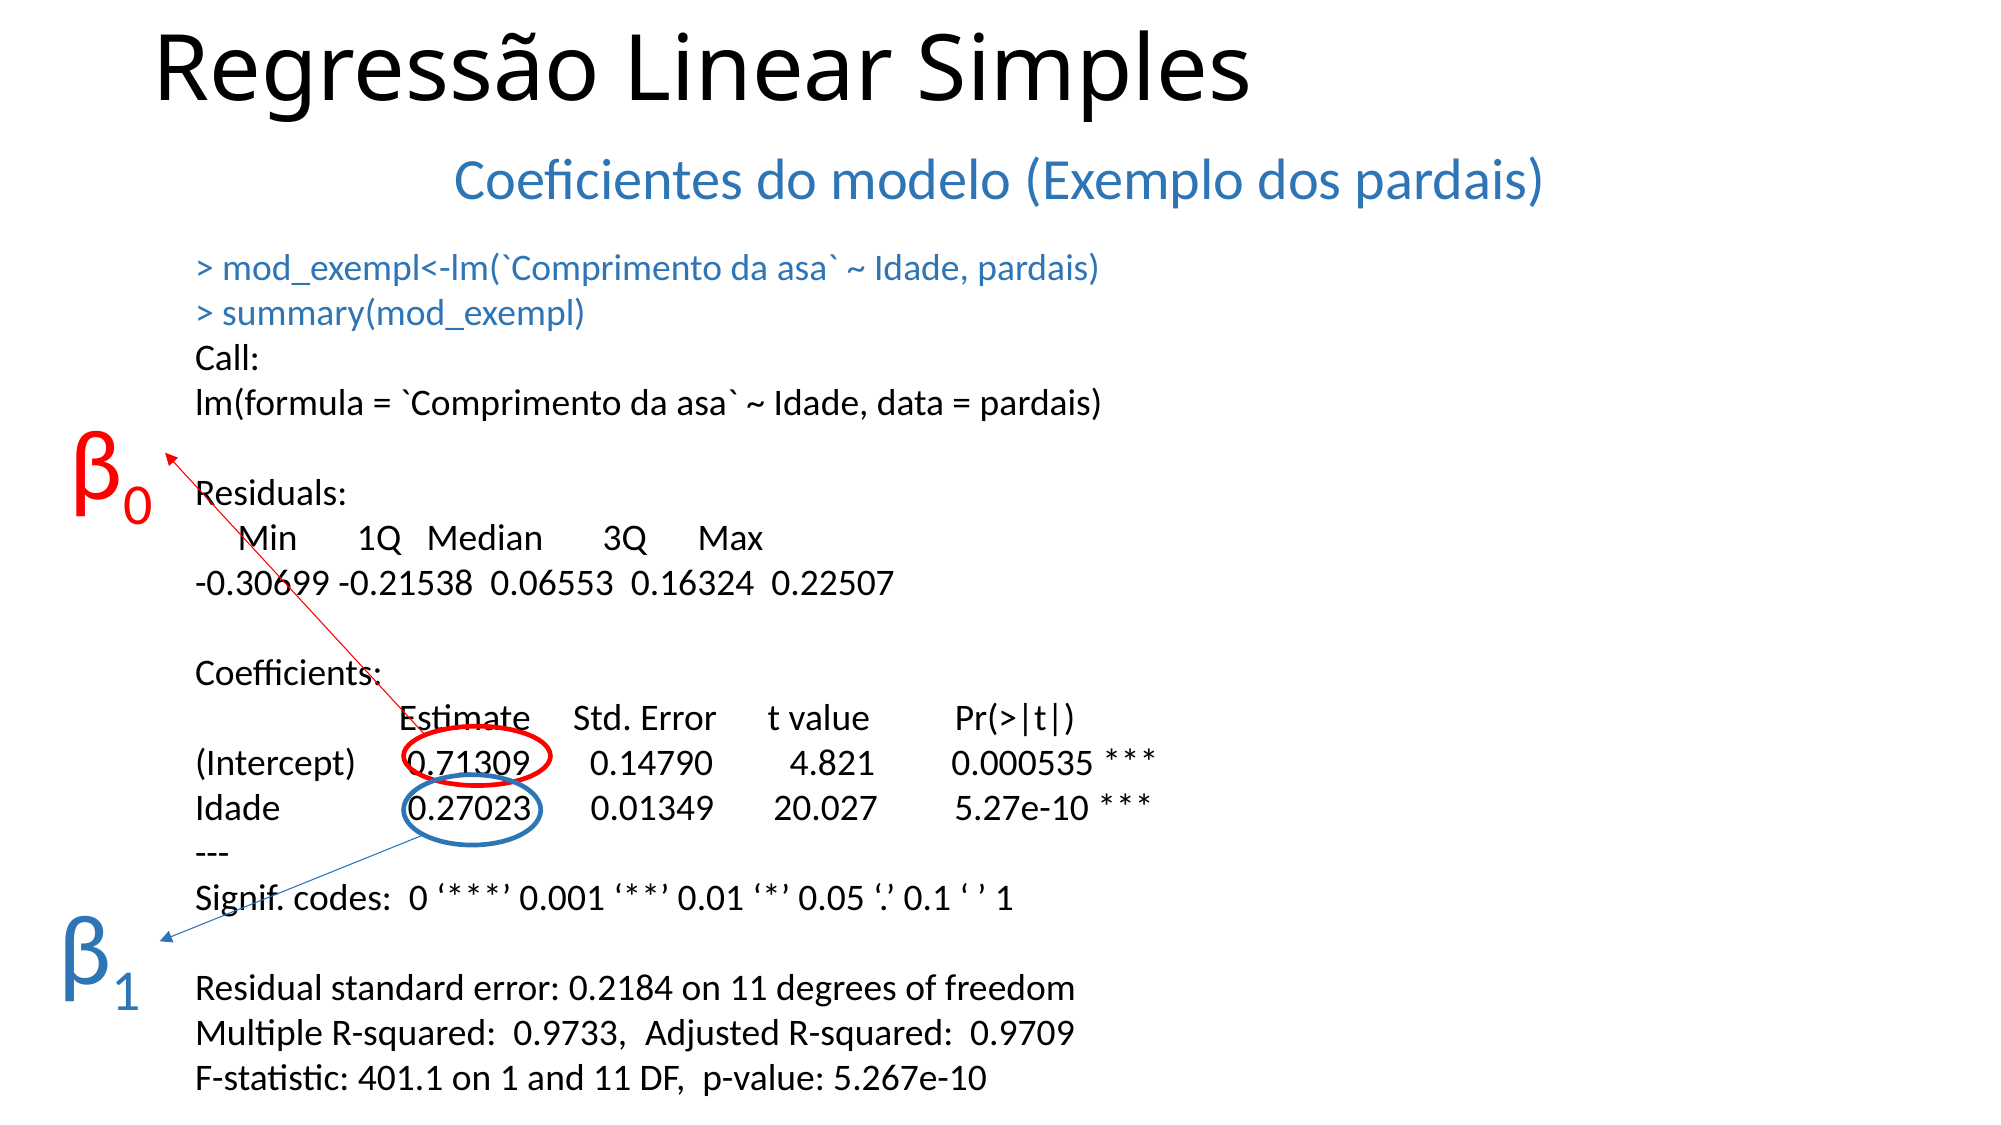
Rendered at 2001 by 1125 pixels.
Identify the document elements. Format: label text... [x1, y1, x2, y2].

text_box β1 [43, 877, 211, 1029]
text_box [402, 773, 542, 847]
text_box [159, 834, 424, 942]
text_box β0 [55, 392, 222, 544]
list Coeficientes do modelo (Exemplo dos pardais) [43, 141, 1957, 250]
text_box Regressão Linear Simples [137, 0, 1863, 141]
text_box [165, 452, 425, 735]
text_box [402, 725, 552, 782]
text_box > mod_exempl<-lm(`Comprimento da asa` ~ Idade, pardais) > summary(mod_exempl) Call: lm(formula = `Comprimento da asa` ~ Idade, data = pardais) Residuals: Min 1Q Median 3Q Max -0.30699 -0.21538 0.06553 0.16324 0.22507 Coefficients: Estimate Std. Error t value Pr(>|t|) (Intercept) 0.71309 0.14790 4.821 0.000535 *** Idade 0.27023 0.01349 20.027 5.27e-10 *** --- Signif. codes: 0 ‘***’ 0.001 ‘**’ 0.01 ‘*’ 0.05 ‘.’ 0.1 ‘ ’ 1 Residual standard error: 0.2184 on 11 degrees of freedom Multiple R-squared: 0.9733, Adjusted R-squared: 0.9709 F-statistic: 401.1 on 1 and 11 DF, p-value: 5.267e-10 [180, 235, 1595, 1106]
